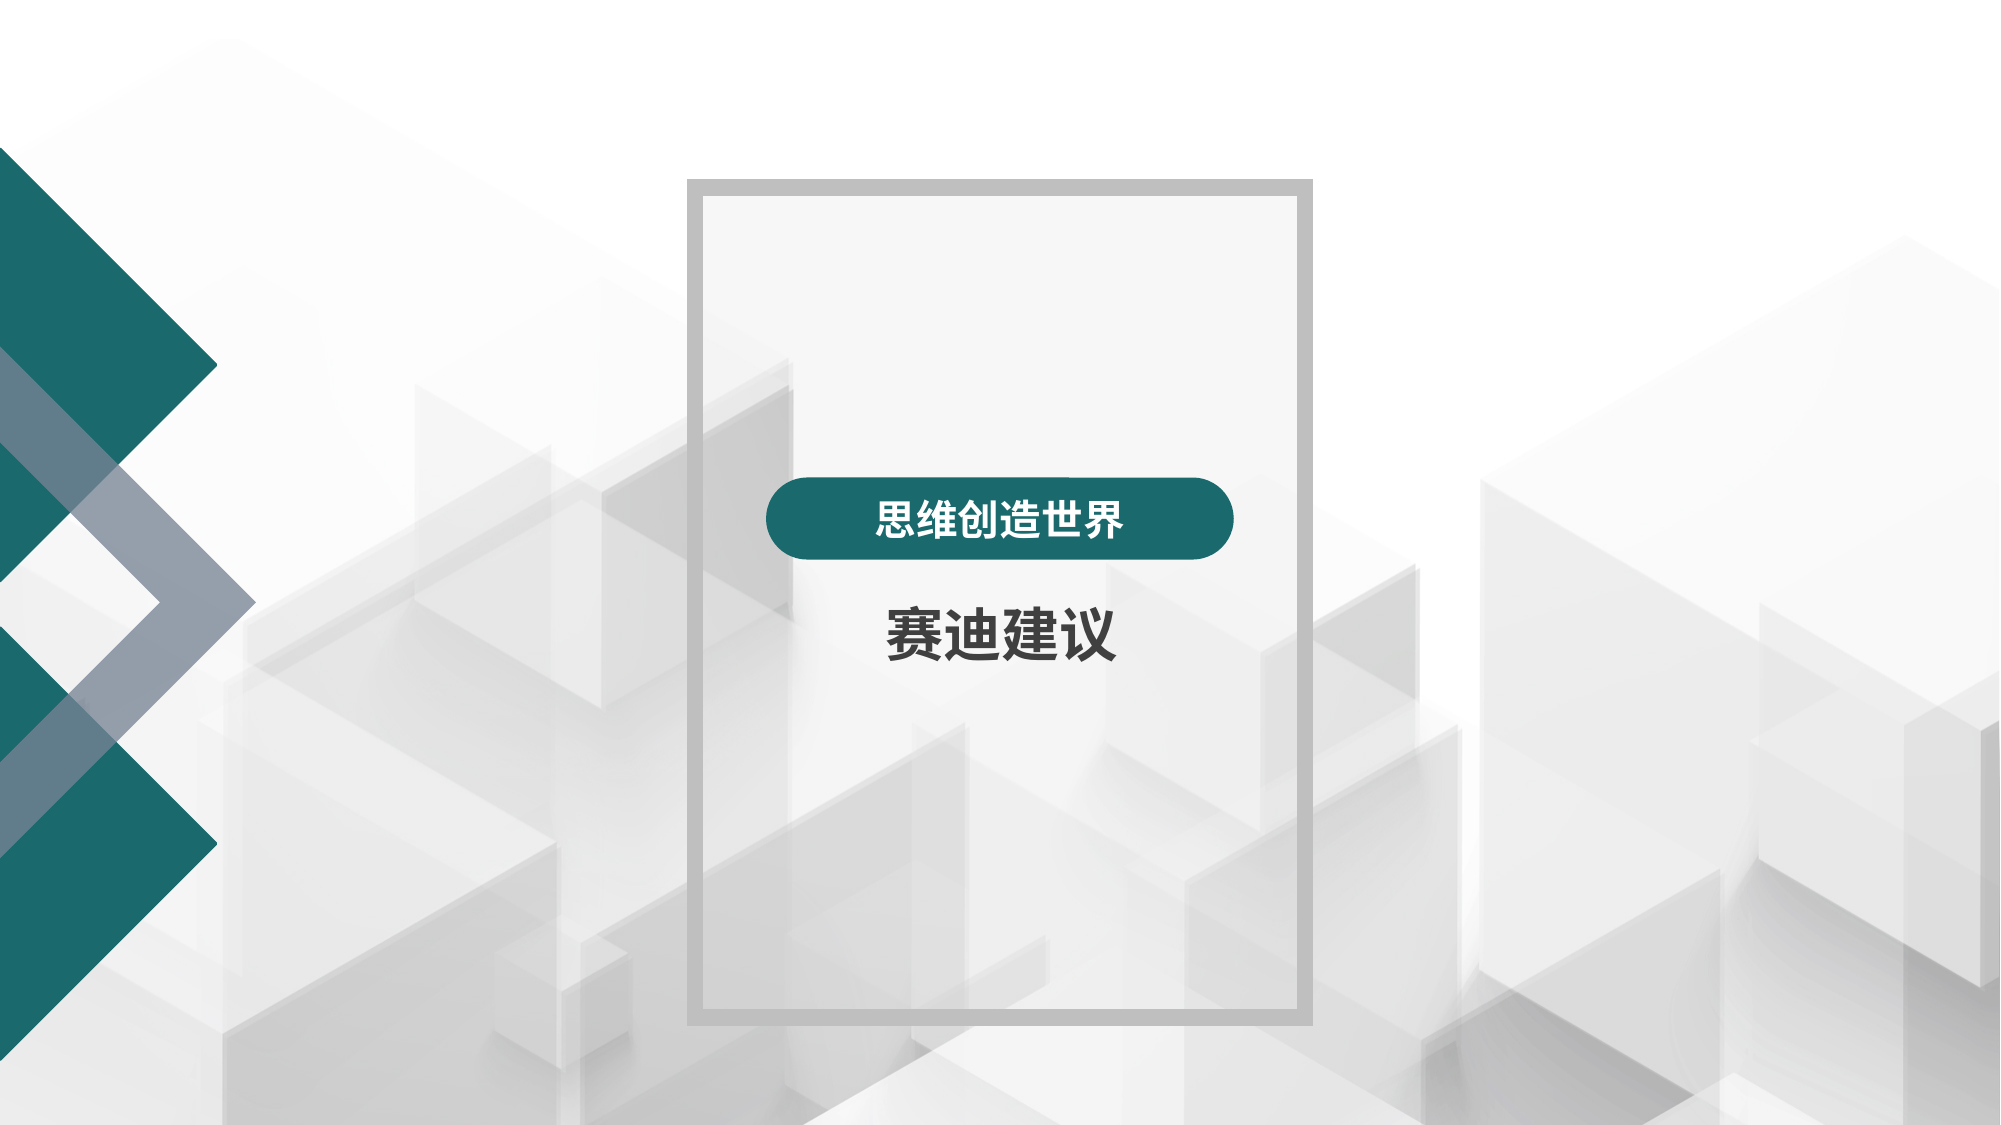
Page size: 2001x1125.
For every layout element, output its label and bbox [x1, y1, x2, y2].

text_box [0, 39, 2000, 1125]
